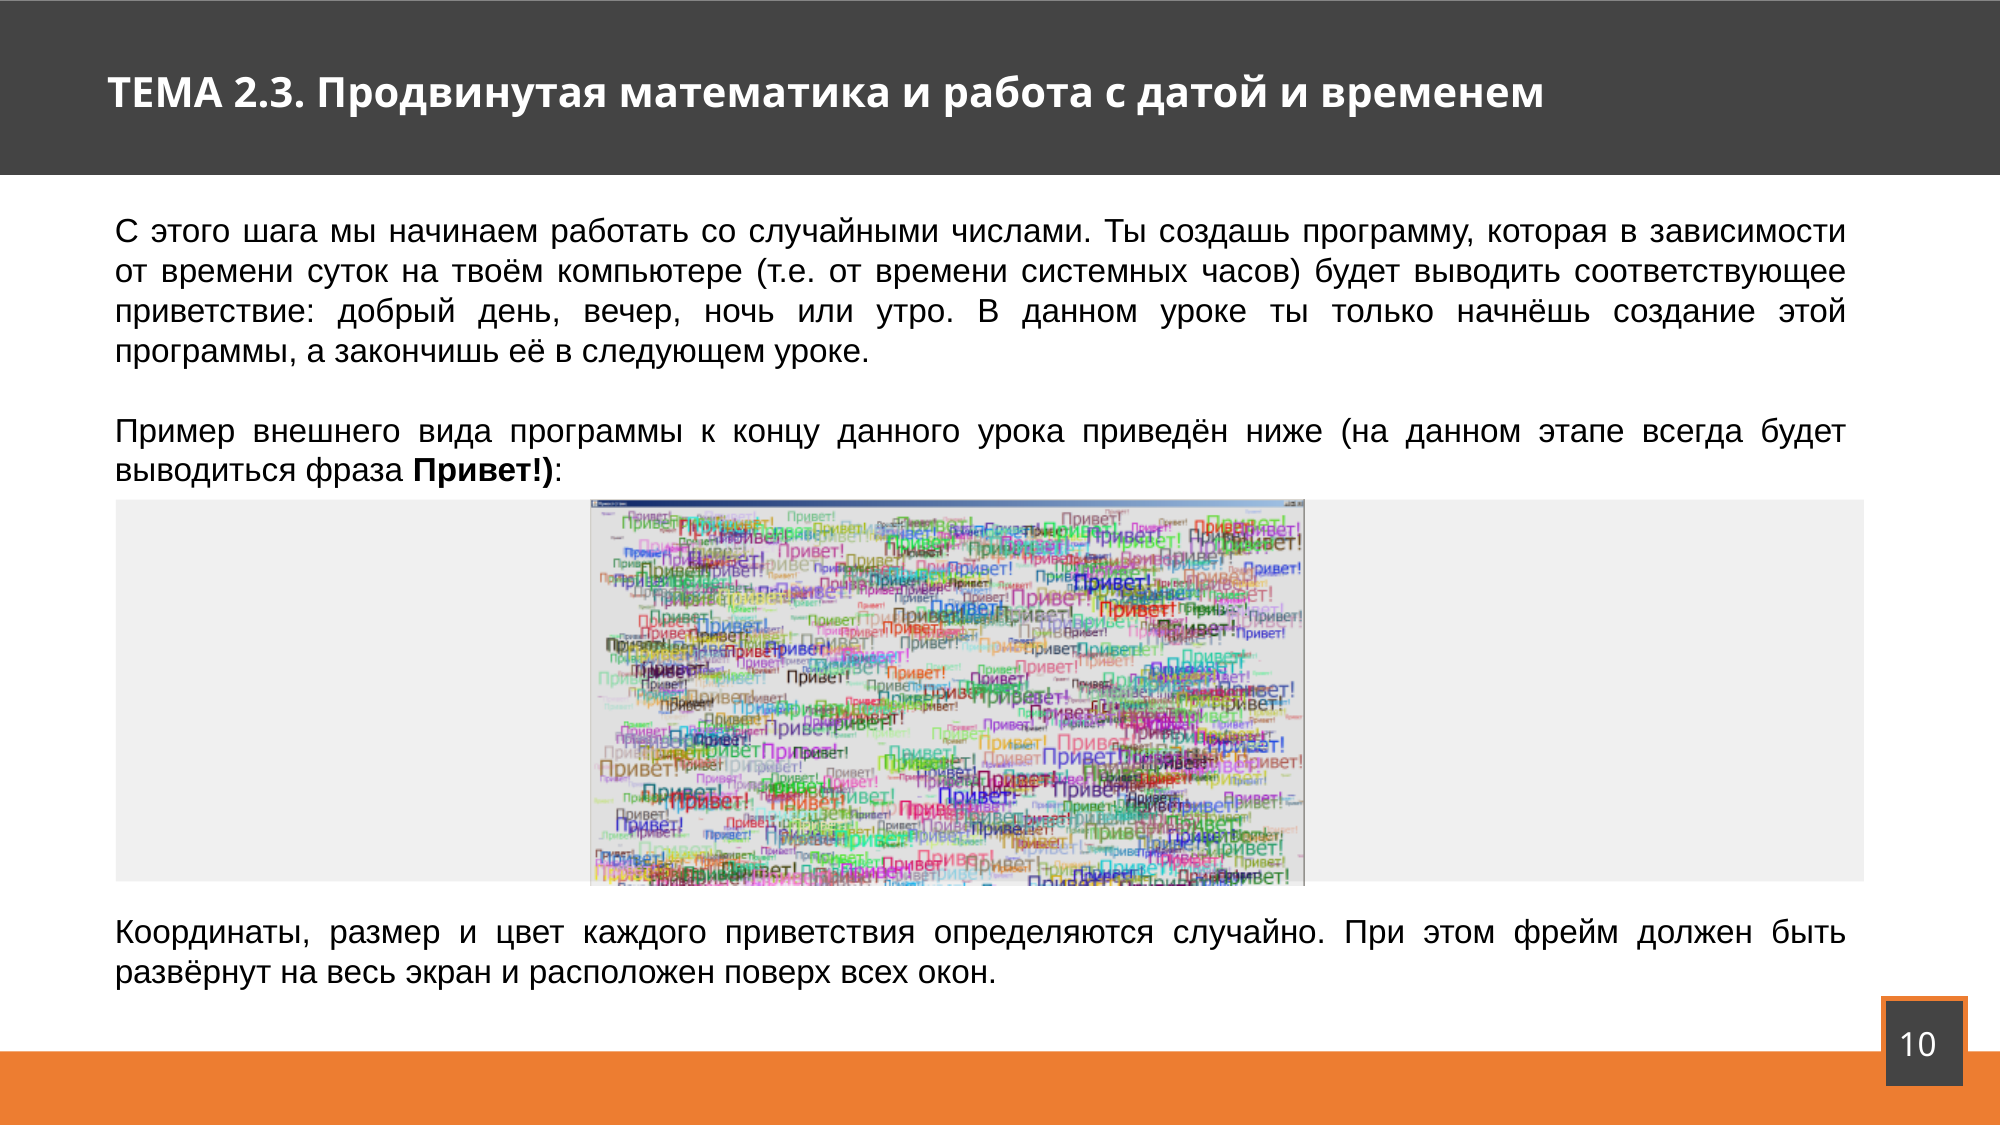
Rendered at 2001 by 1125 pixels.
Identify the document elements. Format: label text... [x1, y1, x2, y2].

text_box Координаты, размер и цвет каждого приветствия определяются случайно. При этом фрейм должен быть развёрнут на весь экран и расположен поверх всех окон. [100, 902, 1864, 998]
text_box [1883, 998, 1967, 1015]
picture [590, 499, 1305, 886]
text_box [115, 499, 590, 882]
text_box [1883, 1071, 1967, 1089]
text_box [1305, 499, 1865, 882]
text_box [0, 1050, 2000, 1125]
text_box ТЕМА 2.3. Продвинутая математика и работа с датой и временем [92, 54, 1864, 124]
text_box С этого шага мы начинаем работать со случайными числами. Ты создашь программу, которая в зависимости от времени суток на твоём компьютере (т.е. от времени системных часов) будет выводить соответствующее приветствие: добрый день, вечер, ночь или утро. В данном уроке ты только начнёшь создание этой программы, а закончишь её в следующем уроке. Пример внешнего вида программы к концу данного урока приведён ниже (на данном этапе всегда будет выводиться фраза Привет!): [100, 201, 1864, 496]
text_box 10 [1883, 1015, 2000, 1071]
text_box [0, 0, 2000, 176]
